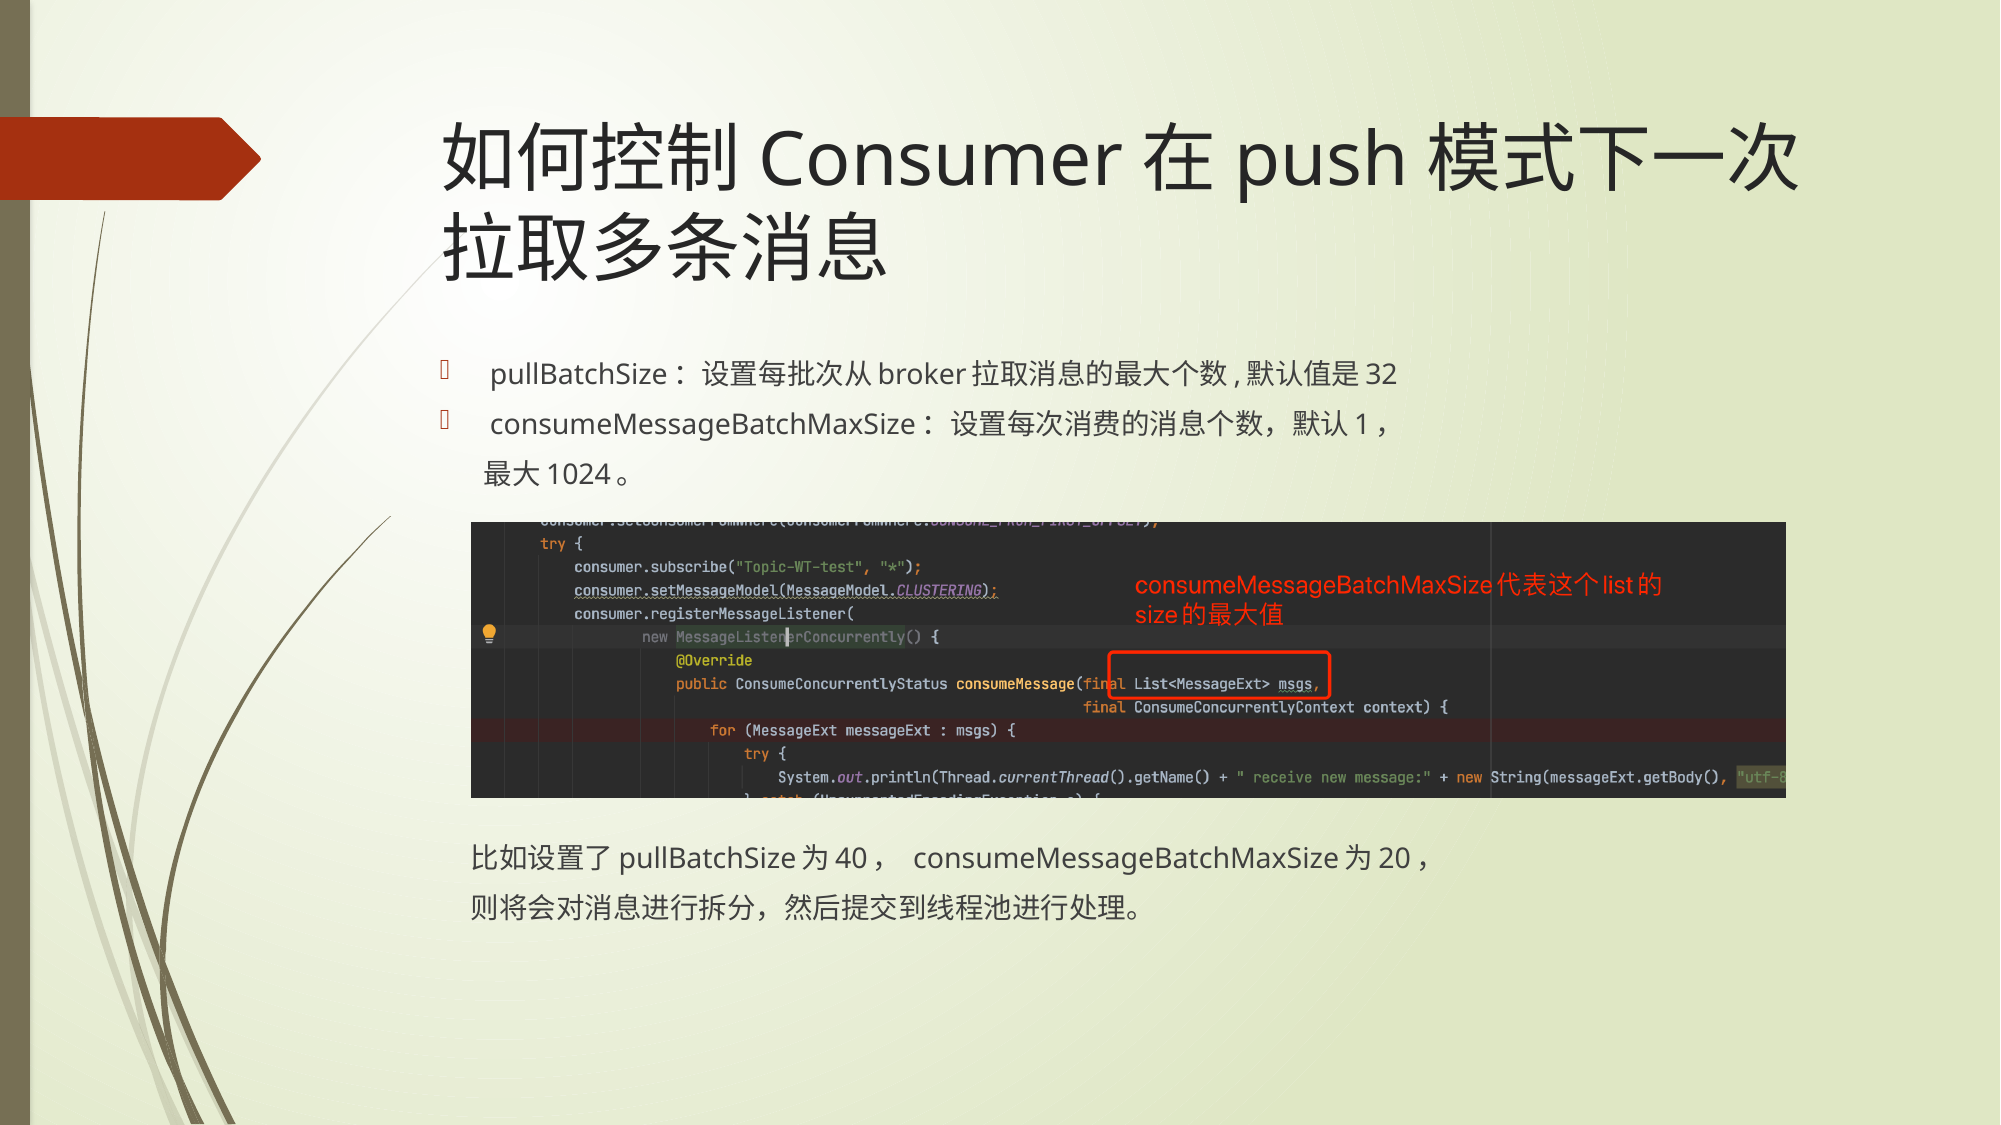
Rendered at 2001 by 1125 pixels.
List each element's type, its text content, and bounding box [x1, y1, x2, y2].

picture [470, 521, 1786, 799]
list pullBatchSize：设置每批次从broker拉取消息的最大个数,默认值是32 consumeMessageBatchMaxSize：设置每次消费的消息个数，默认1， 最大1024。 比如设置了pullBatchSize为40， consumeMessageBatchMaxSize为20， 则将会对消息进行拆分，然后提交到线程池进行处理。 [424, 348, 1888, 969]
title 如何控制Consumer在push模式下一次拉取多条消息 [425, 102, 1888, 313]
